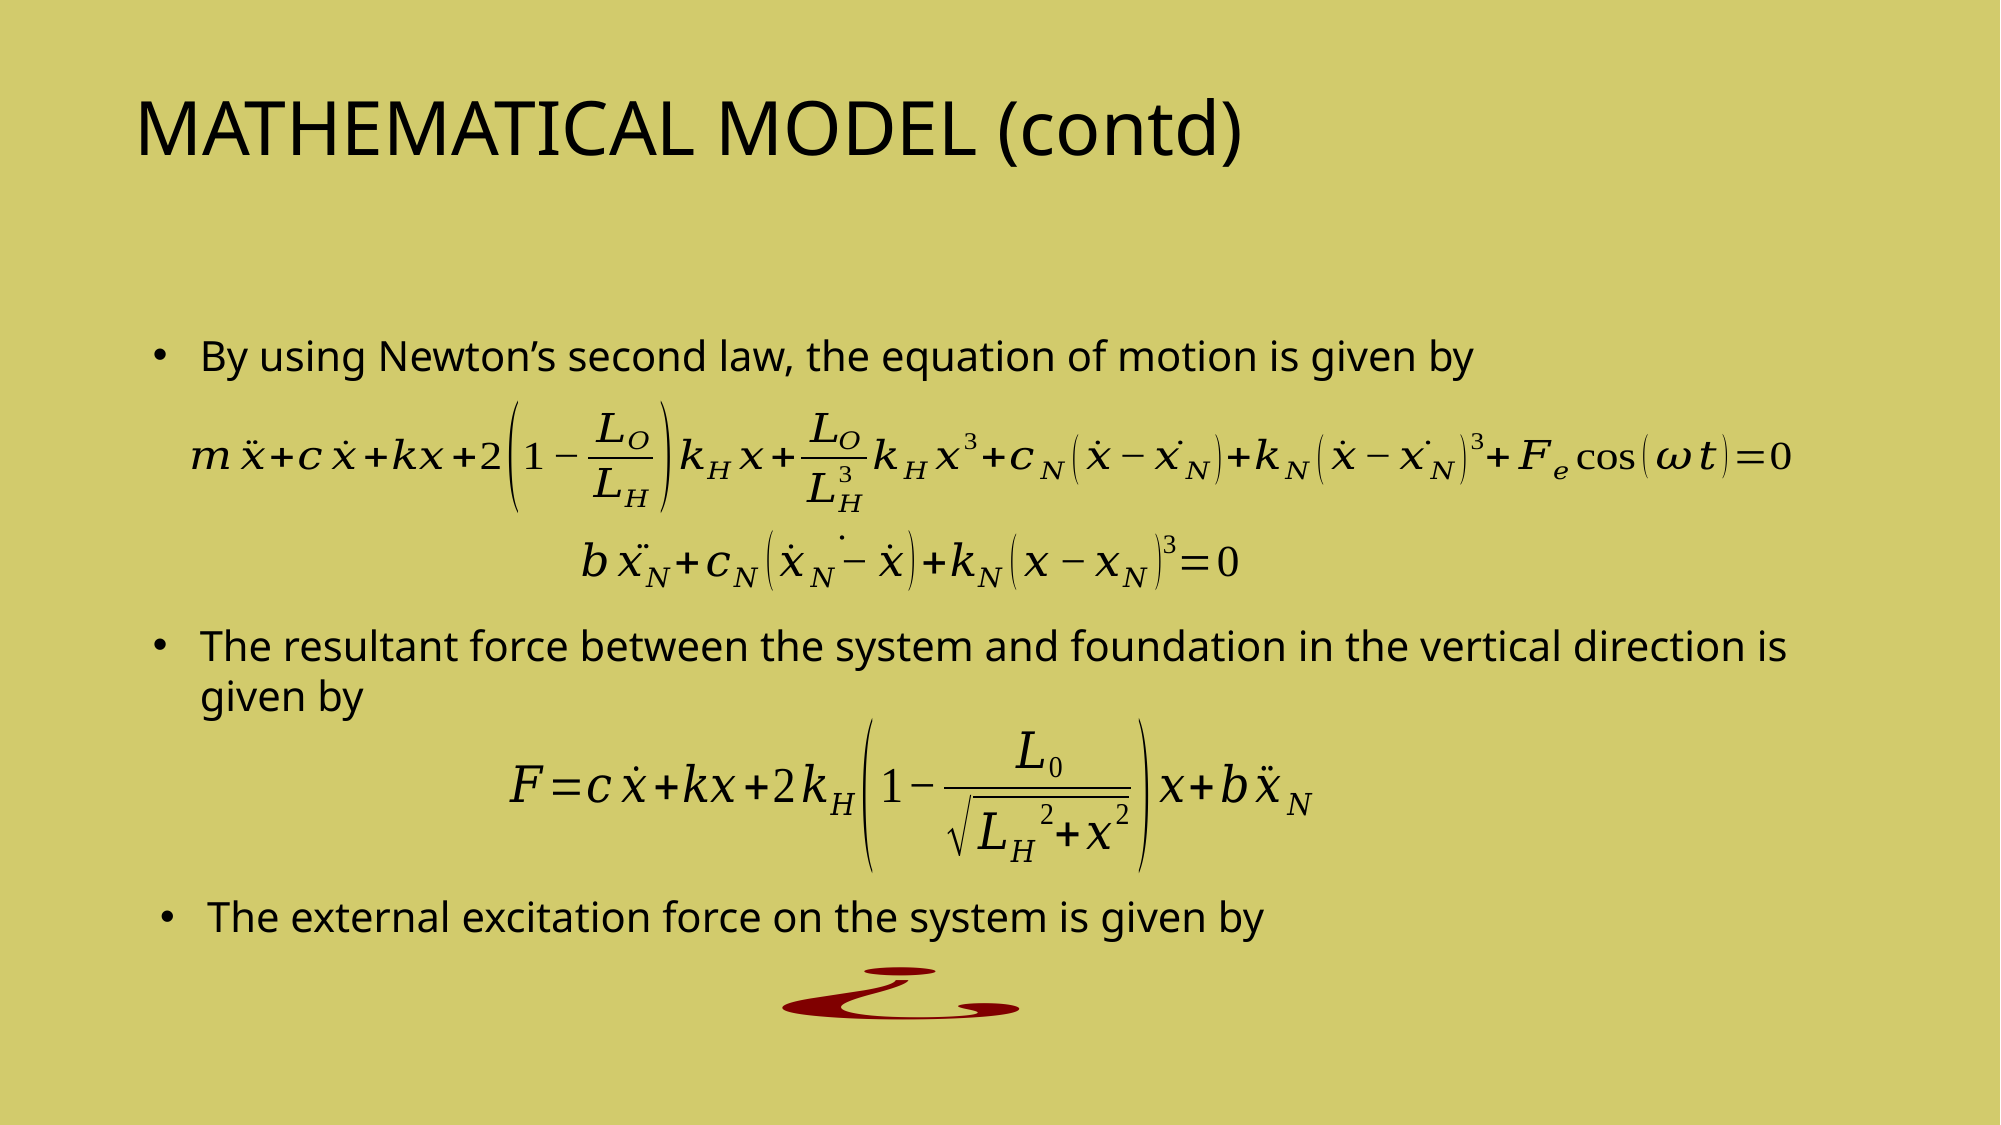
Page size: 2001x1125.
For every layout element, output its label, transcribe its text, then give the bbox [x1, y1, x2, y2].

text_box By using Newton’s second law, the equation of motion is given by [138, 271, 1830, 387]
text_box MATHEMATICAL MODEL (contd) [119, 72, 1259, 178]
text_box The resultant force between the system and foundation in the vertical direction is given by [138, 561, 1830, 727]
text_box The external excitation force on the system is given by [145, 833, 1838, 949]
